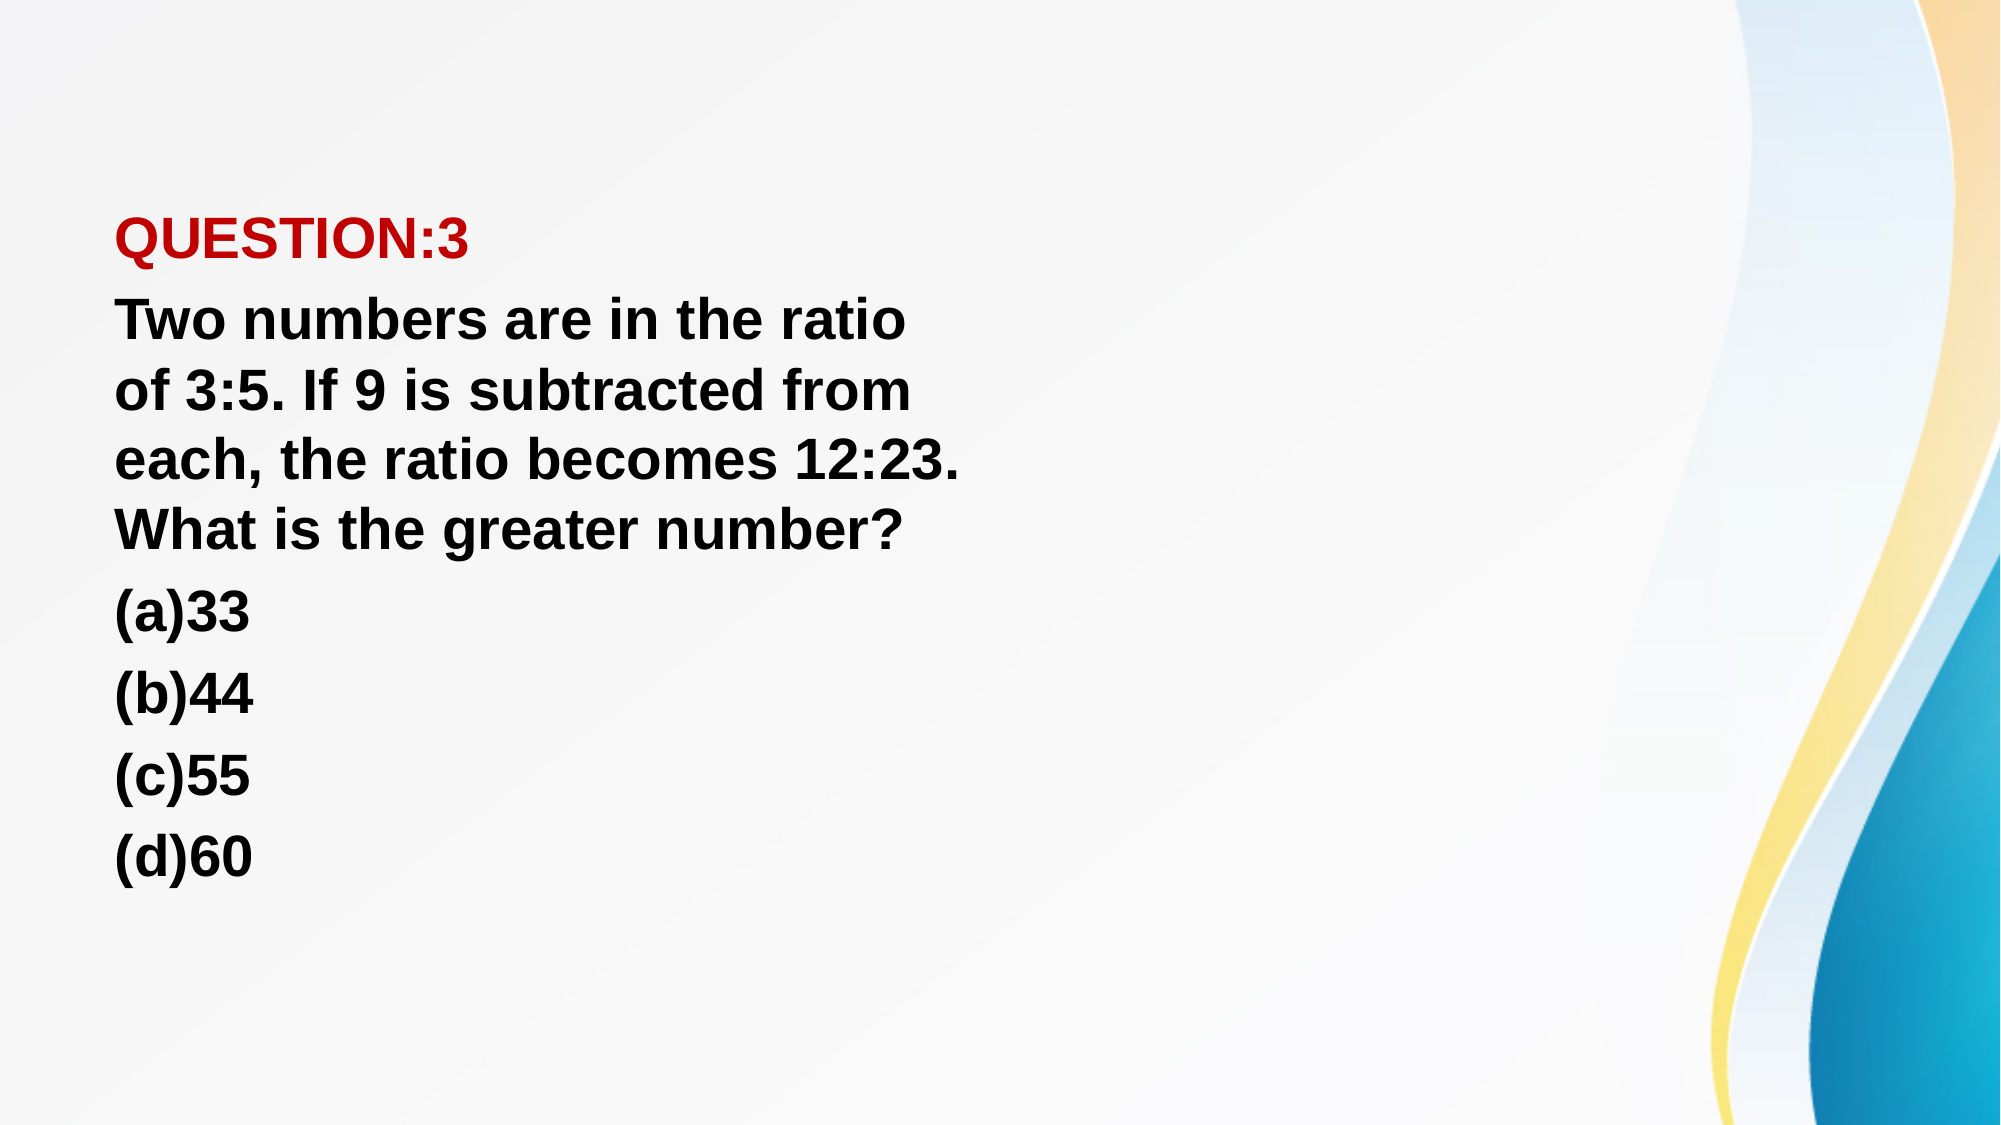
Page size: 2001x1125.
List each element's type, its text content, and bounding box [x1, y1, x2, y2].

picture [0, 0, 2001, 1125]
list QUESTION:3 Two numbers are in the ratio of 3:5. If 9 is subtracted from each, the ratio becomes 12:23. What is the greater number? (a)33 (b)44 (c)55 (d)60 [99, 192, 984, 1006]
